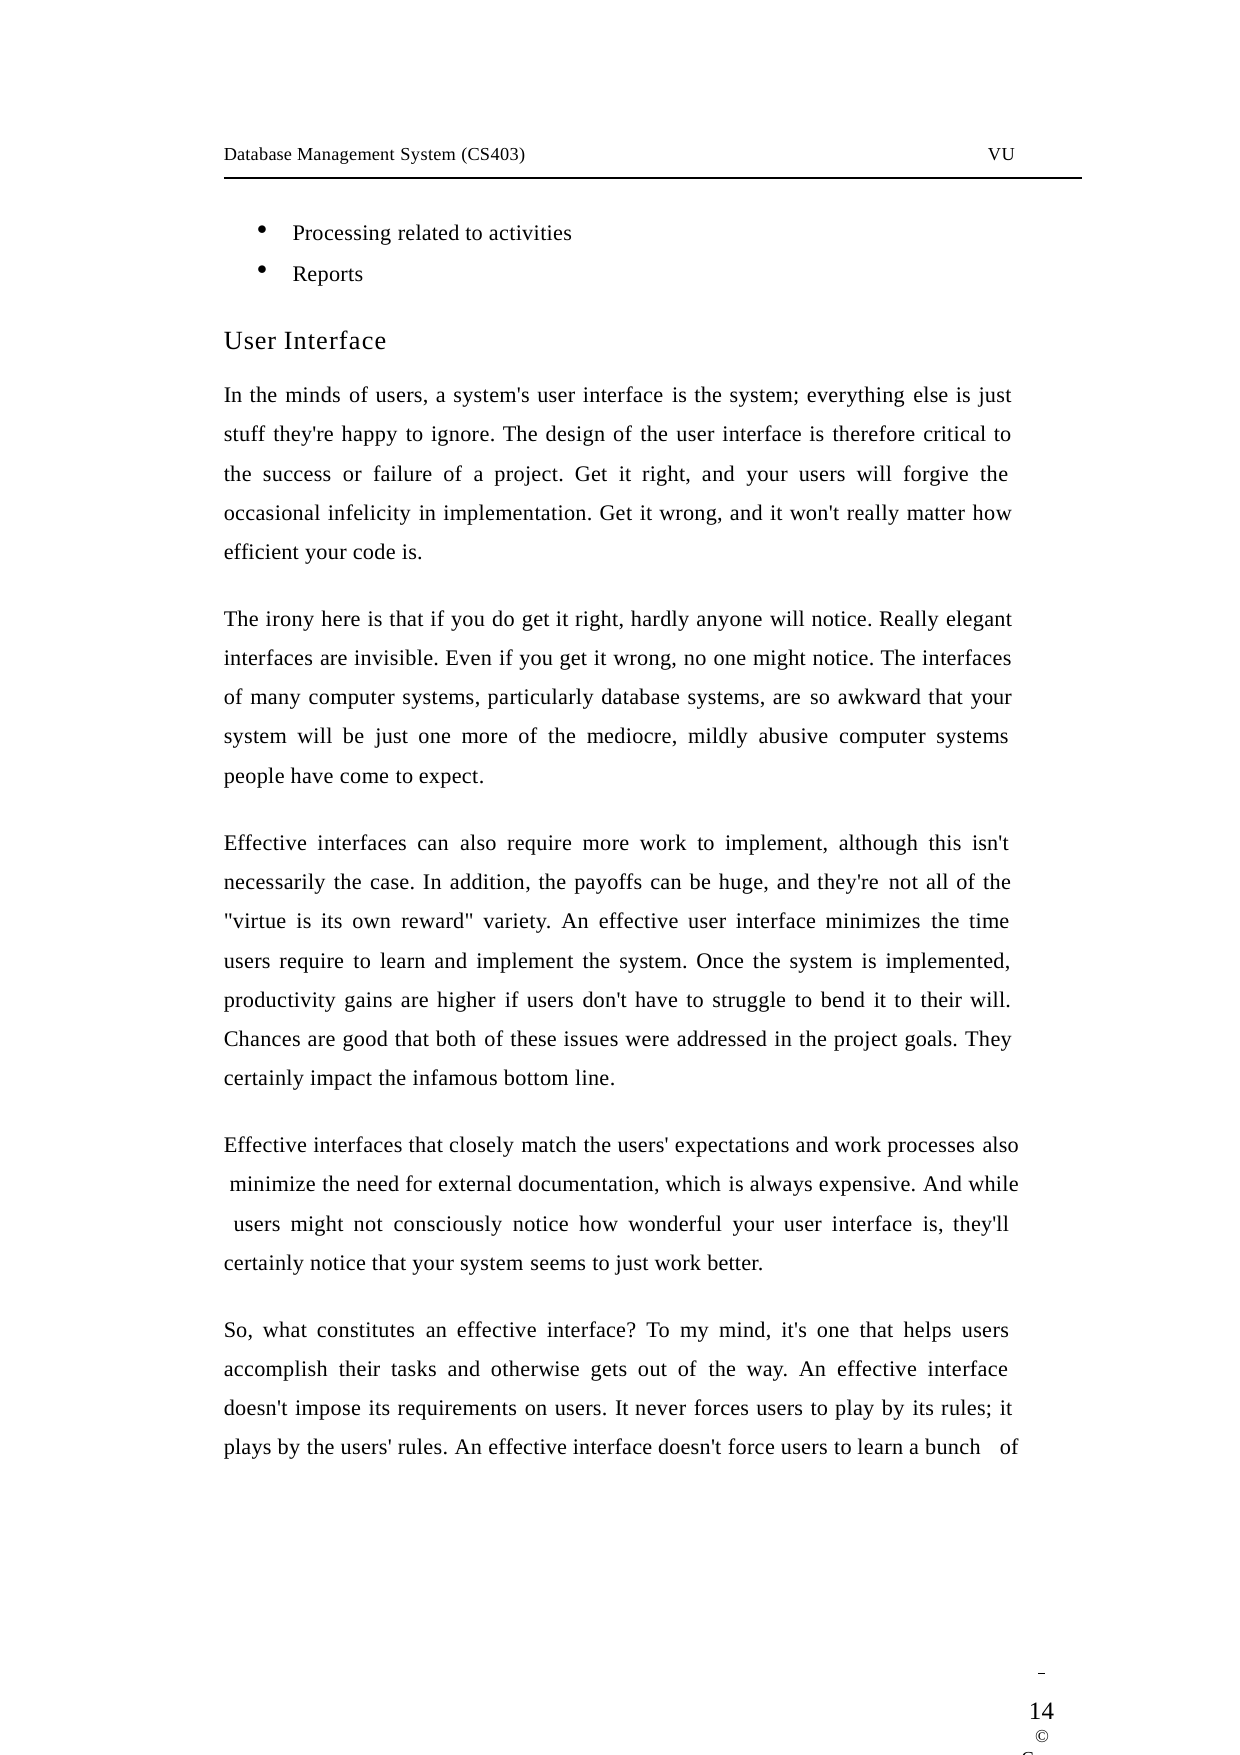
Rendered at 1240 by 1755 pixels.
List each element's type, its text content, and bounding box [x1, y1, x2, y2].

text_box Processing related to activities Reports User Interface In the minds of users, a system's user interface is the system; everything else is just stuff they're happy to ignore. The design of the user interface is therefore critical to the success or failure of a project. Get it right, and your users will forgive the occasional infelicity in implementation. Get it wrong, and it won't really matter how efficient your code is. The irony here is that if you do get it right, hardly anyone will notice. Really elegant interfaces are invisible. Even if you get it wrong, no one might notice. The interfaces of many computer systems, particularly database systems, are so awkward that your system will be just one more of the mediocre, mildly abusive computer systems people have come to expect. Effective interfaces can also require more work to implement, although this isn't necessarily the case. In addition, the payoffs can be huge, and they're not all of the "virtue is its own reward" variety. An effective user interface minimizes the time users require to learn and implement the system. Once the system is implemented, productivity gains are higher if users don't have to struggle to bend it to their will. Chances are good that both of these issues were addressed in the project goals. They certainly impact the infamous bottom line. Effective interfaces that closely match the users' expectations and work processes also minimize the need for external documentation, which is always expensive. And while users might not consciously notice how wonderful your user interface is, they'll certainly notice that your system seems to just work better. So, what constitutes an effective interface? To my mind, it's one that helps users accomplish their tasks and otherwise gets out of the way. An effective interface doesn't impose its requirements on users. It never forces users to play by its rules; it plays by the users' rules. An effective interface doesn't force users to learn a bunch of [221, 218, 1021, 1460]
slide_number 14 © Copyright Virtual University of Pakistan [1019, 1651, 1065, 1755]
text_box Database Management System (CS403) [221, 142, 532, 165]
text_box VU [985, 142, 1018, 165]
